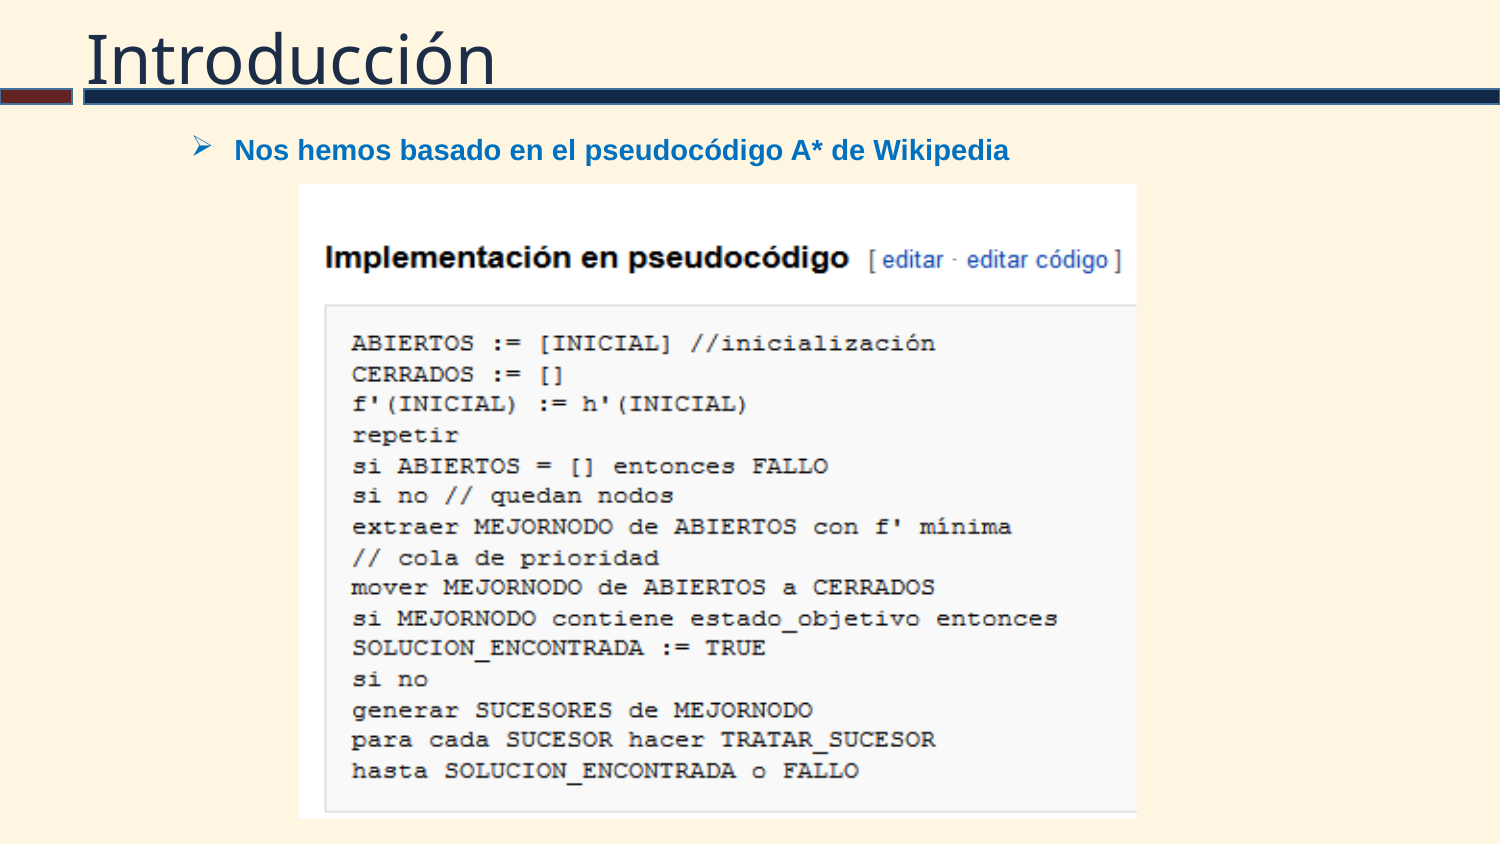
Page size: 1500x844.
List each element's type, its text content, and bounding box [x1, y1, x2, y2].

text_box Nos hemos basado en el pseudocódigo A* de Wikipedia [175, 124, 1026, 174]
title Introducción [0, 0, 1366, 125]
picture [298, 184, 1137, 819]
